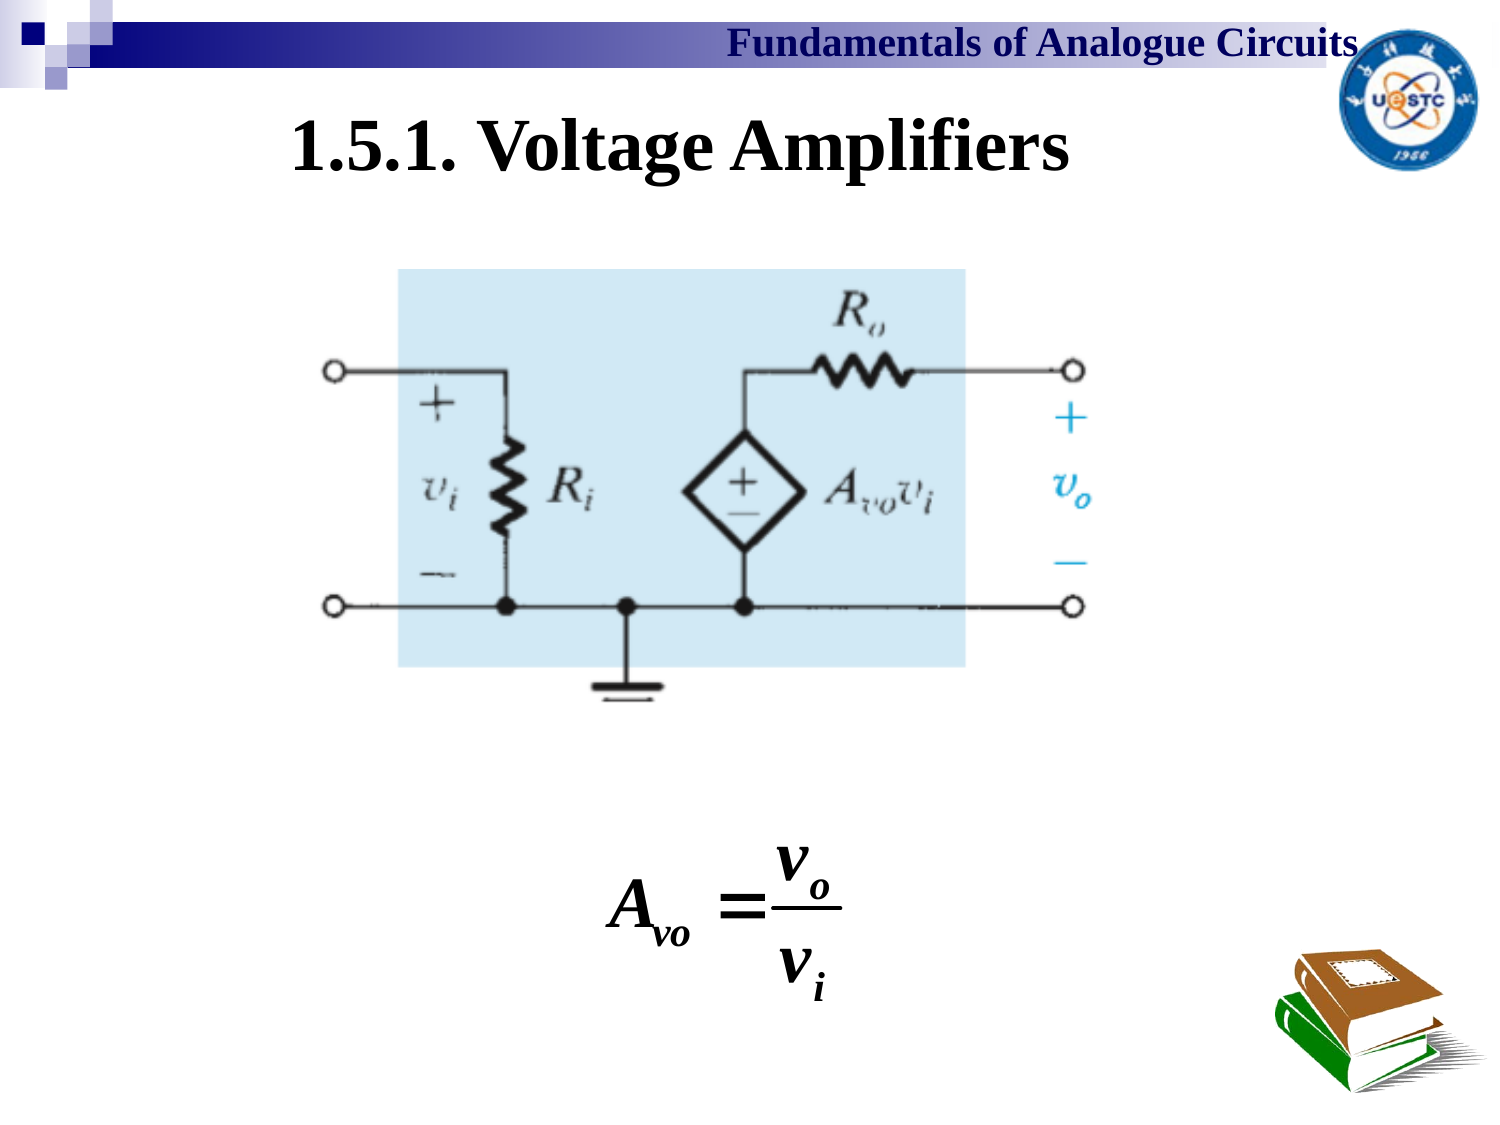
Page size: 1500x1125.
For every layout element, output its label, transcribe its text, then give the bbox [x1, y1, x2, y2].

text_box 1.5.1. Voltage Amplifiers [275, 87, 1138, 200]
picture [1326, 4, 1493, 183]
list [594, 808, 853, 1016]
picture [1274, 949, 1488, 1093]
text_box Fundamentals of Analogue Circuits [723, 12, 1326, 67]
picture [313, 269, 1099, 713]
